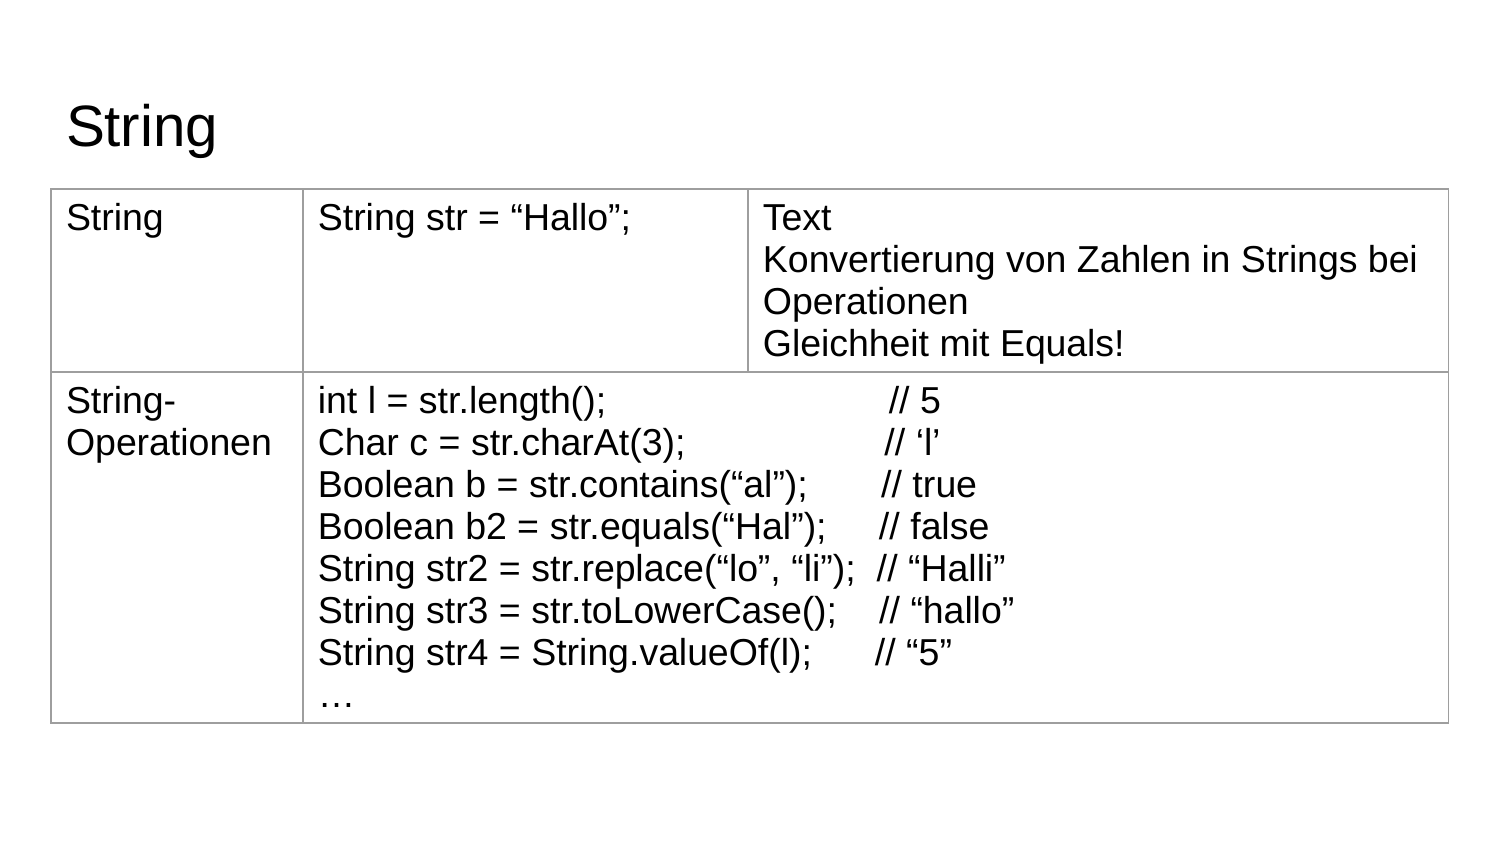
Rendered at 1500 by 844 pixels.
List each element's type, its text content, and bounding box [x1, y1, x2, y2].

table_cell int l = str.length(); // 5 Char c = str.charAt(3); // ‘l’ Boolean b = str.contains(“al”); // true Boolean b2 = str.equals(“Hal”); // false String str2 = str.replace(“lo”, “li”); // “Halli” String str3 = str.toLowerCase(); // “hallo” String str4 = String.valueOf(l); // “5” … [304, 373, 1448, 722]
table_header Text Konvertierung von Zahlen in Strings bei Operationen Gleichheit mit Equals! [749, 190, 1448, 371]
table_header String [52, 190, 302, 371]
table_cell String-Operationen [52, 373, 302, 722]
title String [51, 72, 1449, 167]
table_header String str = “Hallo”; [304, 190, 747, 371]
